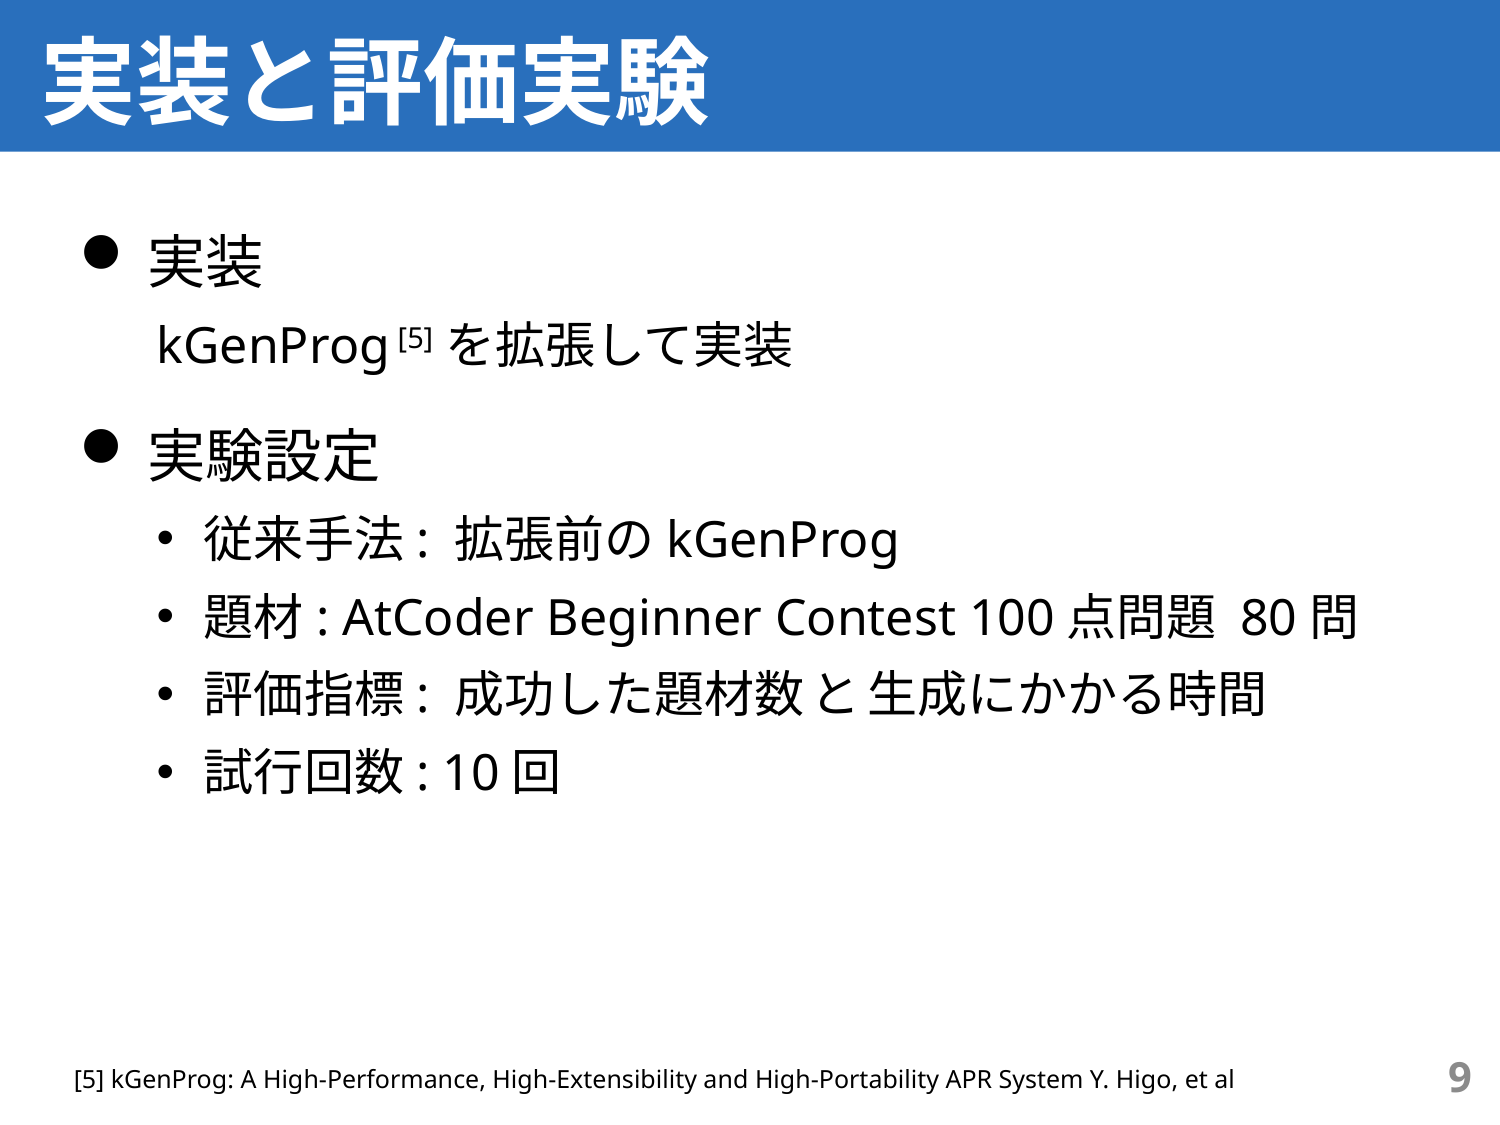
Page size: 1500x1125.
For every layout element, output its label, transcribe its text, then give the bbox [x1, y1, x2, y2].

list 実装 kGenProg [5]を拡張して実装 実験設定 従来手法: 拡張前のkGenProg 題材: AtCoder Beginner Contest 100点問題 80問 評価指標: 成功した題材数と生成にかかる時間 試行回数: 10回 [59, 196, 1441, 1009]
title 実装と評価実験 [25, 11, 1470, 163]
slide_number 8 [1384, 1048, 1488, 1109]
text_box [5] kGenProg: A High-Performance, High-Extensibility and High-Portability APR System Y. Higo, et al [59, 1056, 1323, 1101]
